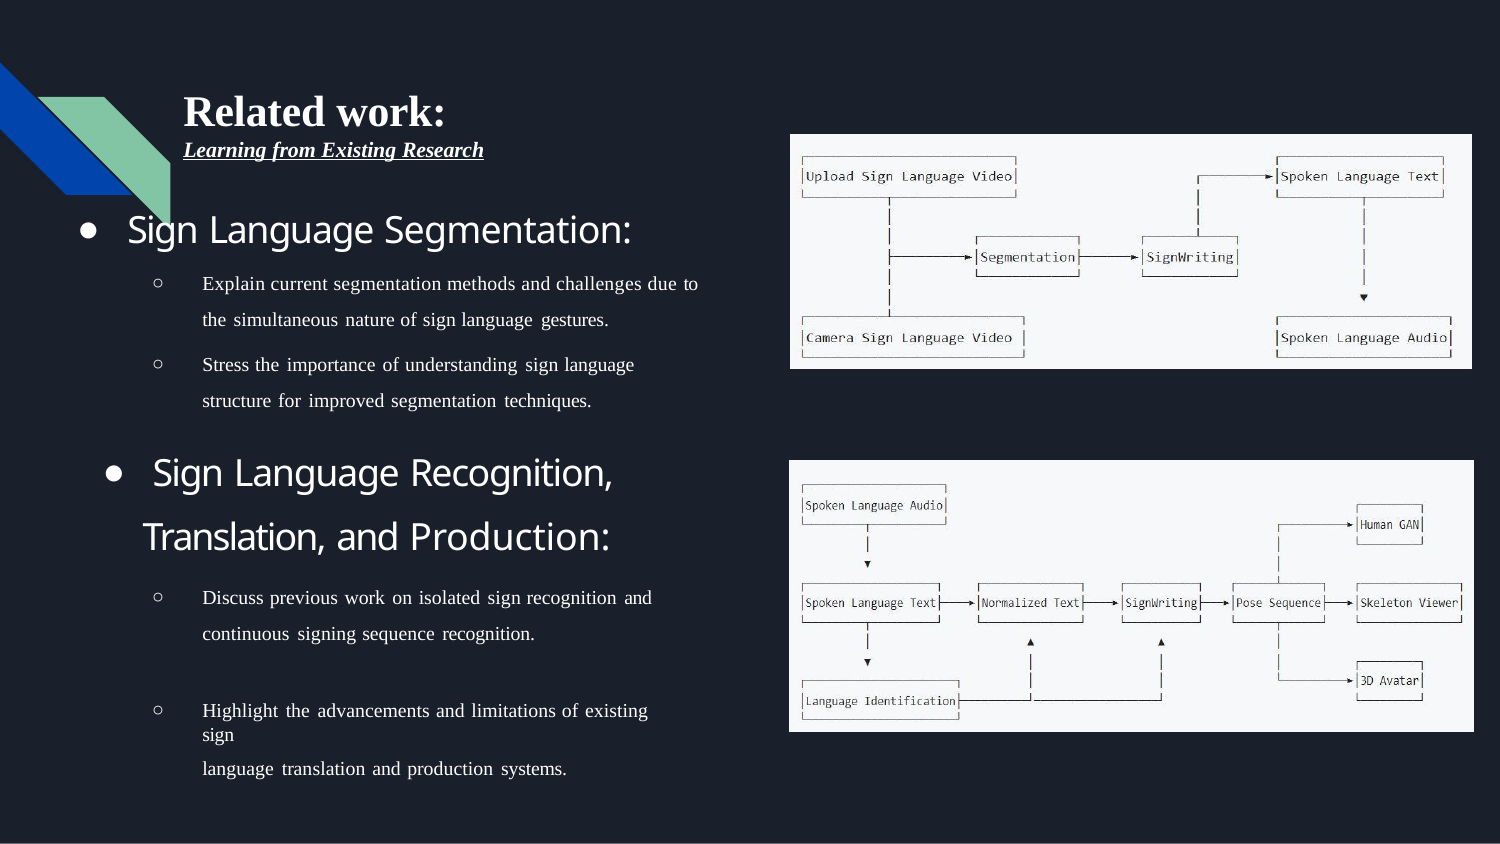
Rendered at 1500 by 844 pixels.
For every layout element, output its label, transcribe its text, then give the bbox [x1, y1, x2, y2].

title Related work: Learning from Existing Research [181, 80, 487, 203]
text_box [0, 0, 1500, 844]
picture [790, 134, 1473, 369]
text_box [0, 62, 171, 230]
list Sign Language Segmentation: Explain current segmentation methods and challenges due to the simultaneous nature of sign language gestures. Stress the importance of understanding sign language structure for improved segmentation techniques. Sign Language Recognition, Translation, and Production: Discuss previous work on isolated sign recognition and continuous signing sequence recognition. Highlight the advancements and limitations of existing sign language translation and production systems. [75, 203, 704, 780]
picture [788, 460, 1474, 732]
